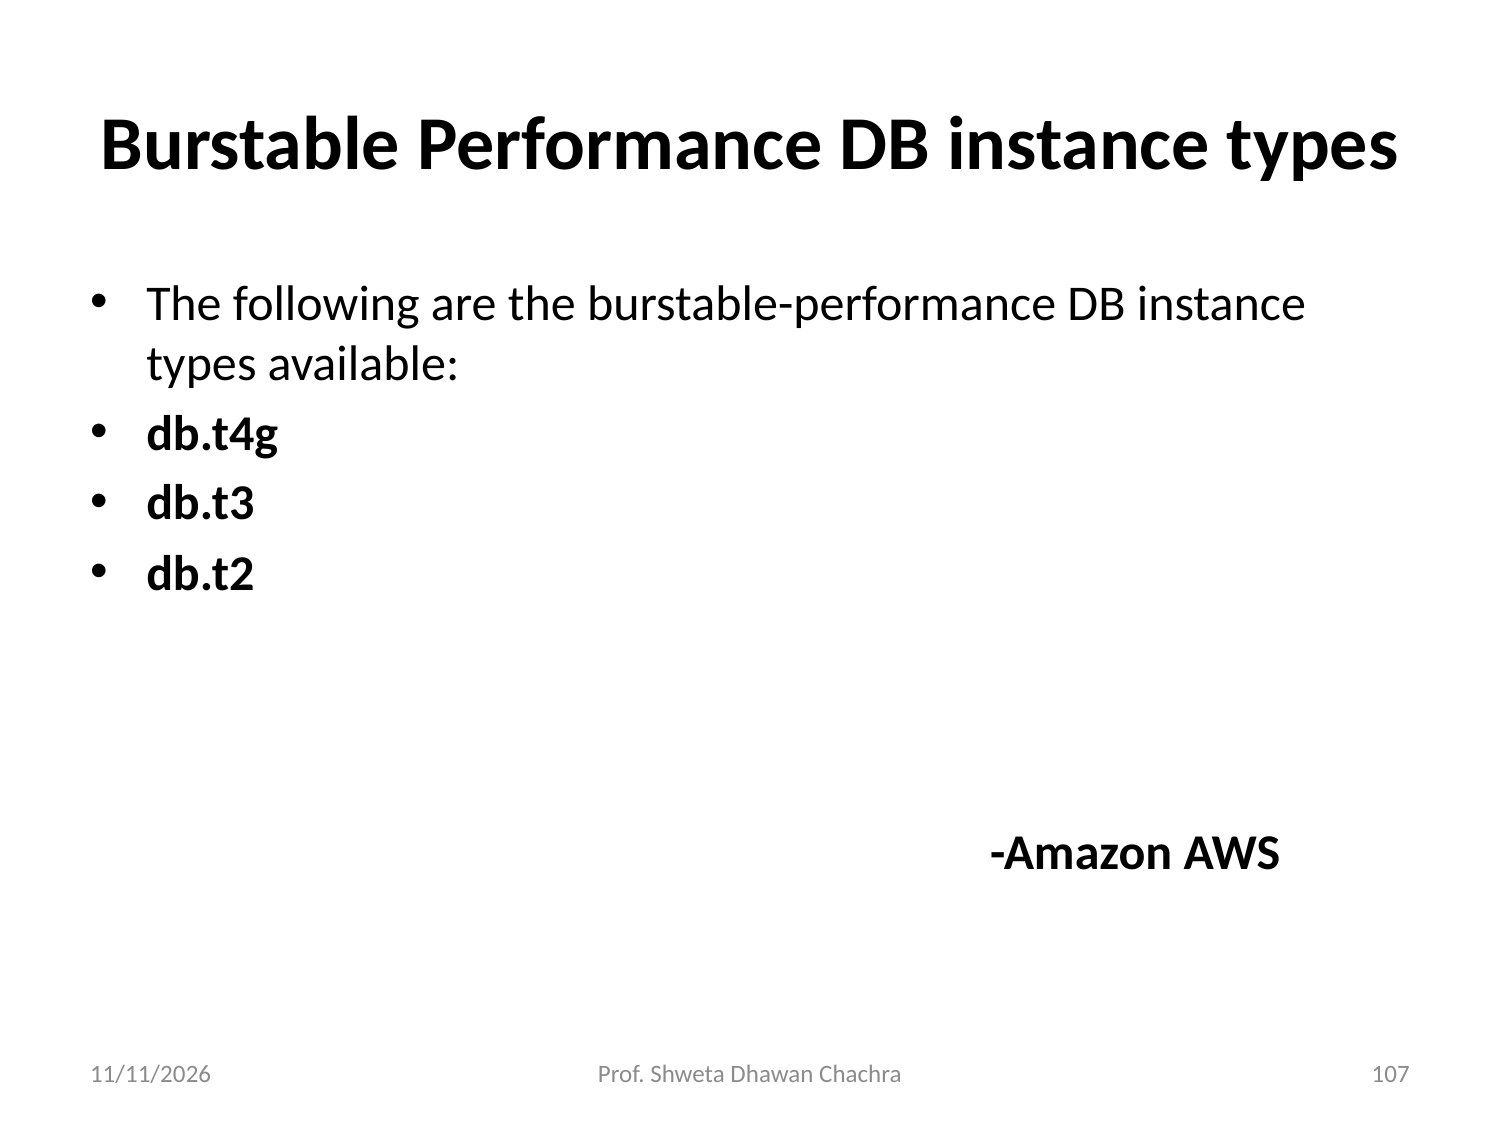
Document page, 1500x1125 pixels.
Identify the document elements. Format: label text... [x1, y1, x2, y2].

title Burstable Performance DB instance types [75, 45, 1425, 233]
list The following are the burstable-performance DB instance types available: db.t4g db.t3 db.t2 -Amazon AWS [75, 262, 1425, 1005]
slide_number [75, 1042, 425, 1103]
footer Prof. Shweta Dhawan Chachra [512, 1042, 988, 1103]
slide_number 107 [1074, 1042, 1425, 1103]
